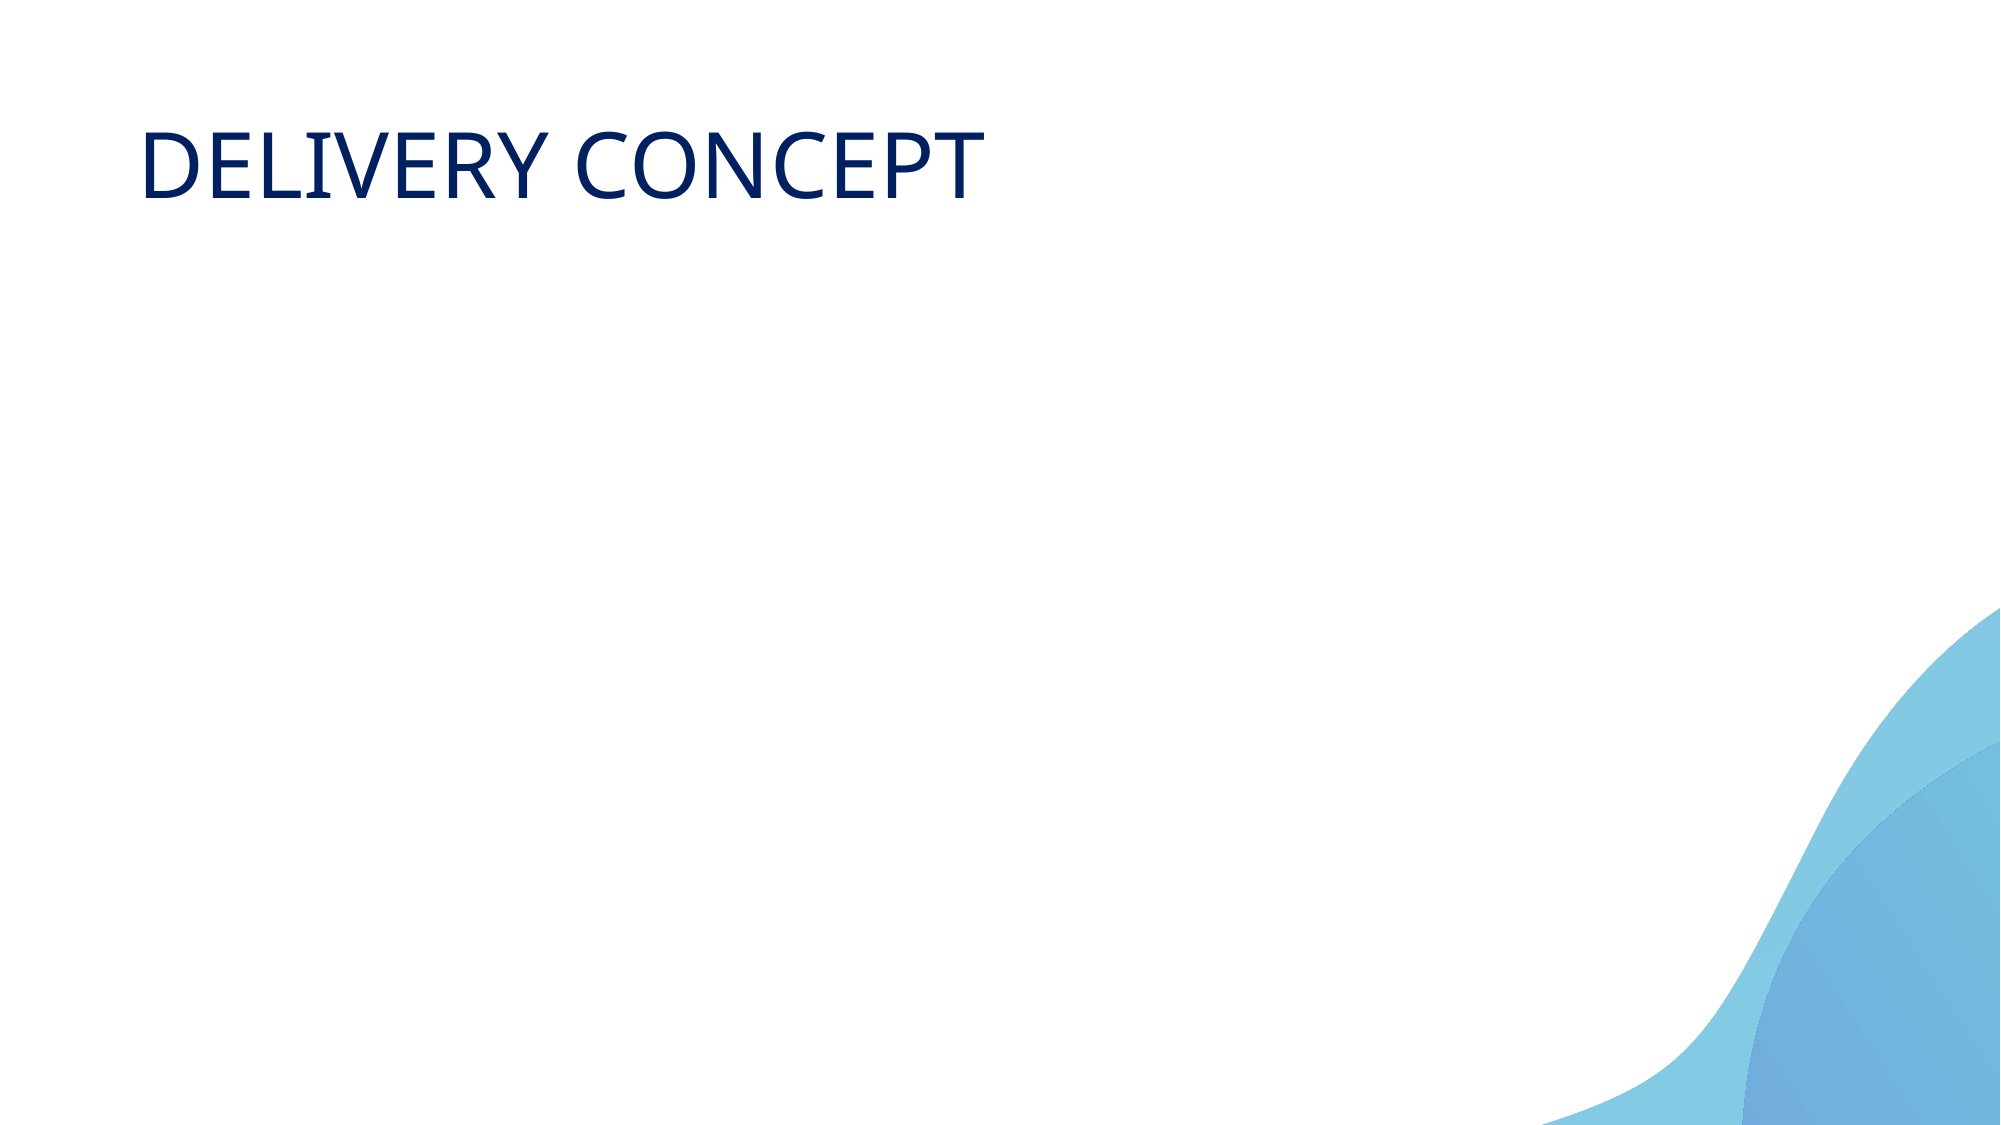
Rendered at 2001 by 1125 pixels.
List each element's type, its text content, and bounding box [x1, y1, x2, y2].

title DELIVERY CONCEPT [137, 59, 1863, 278]
